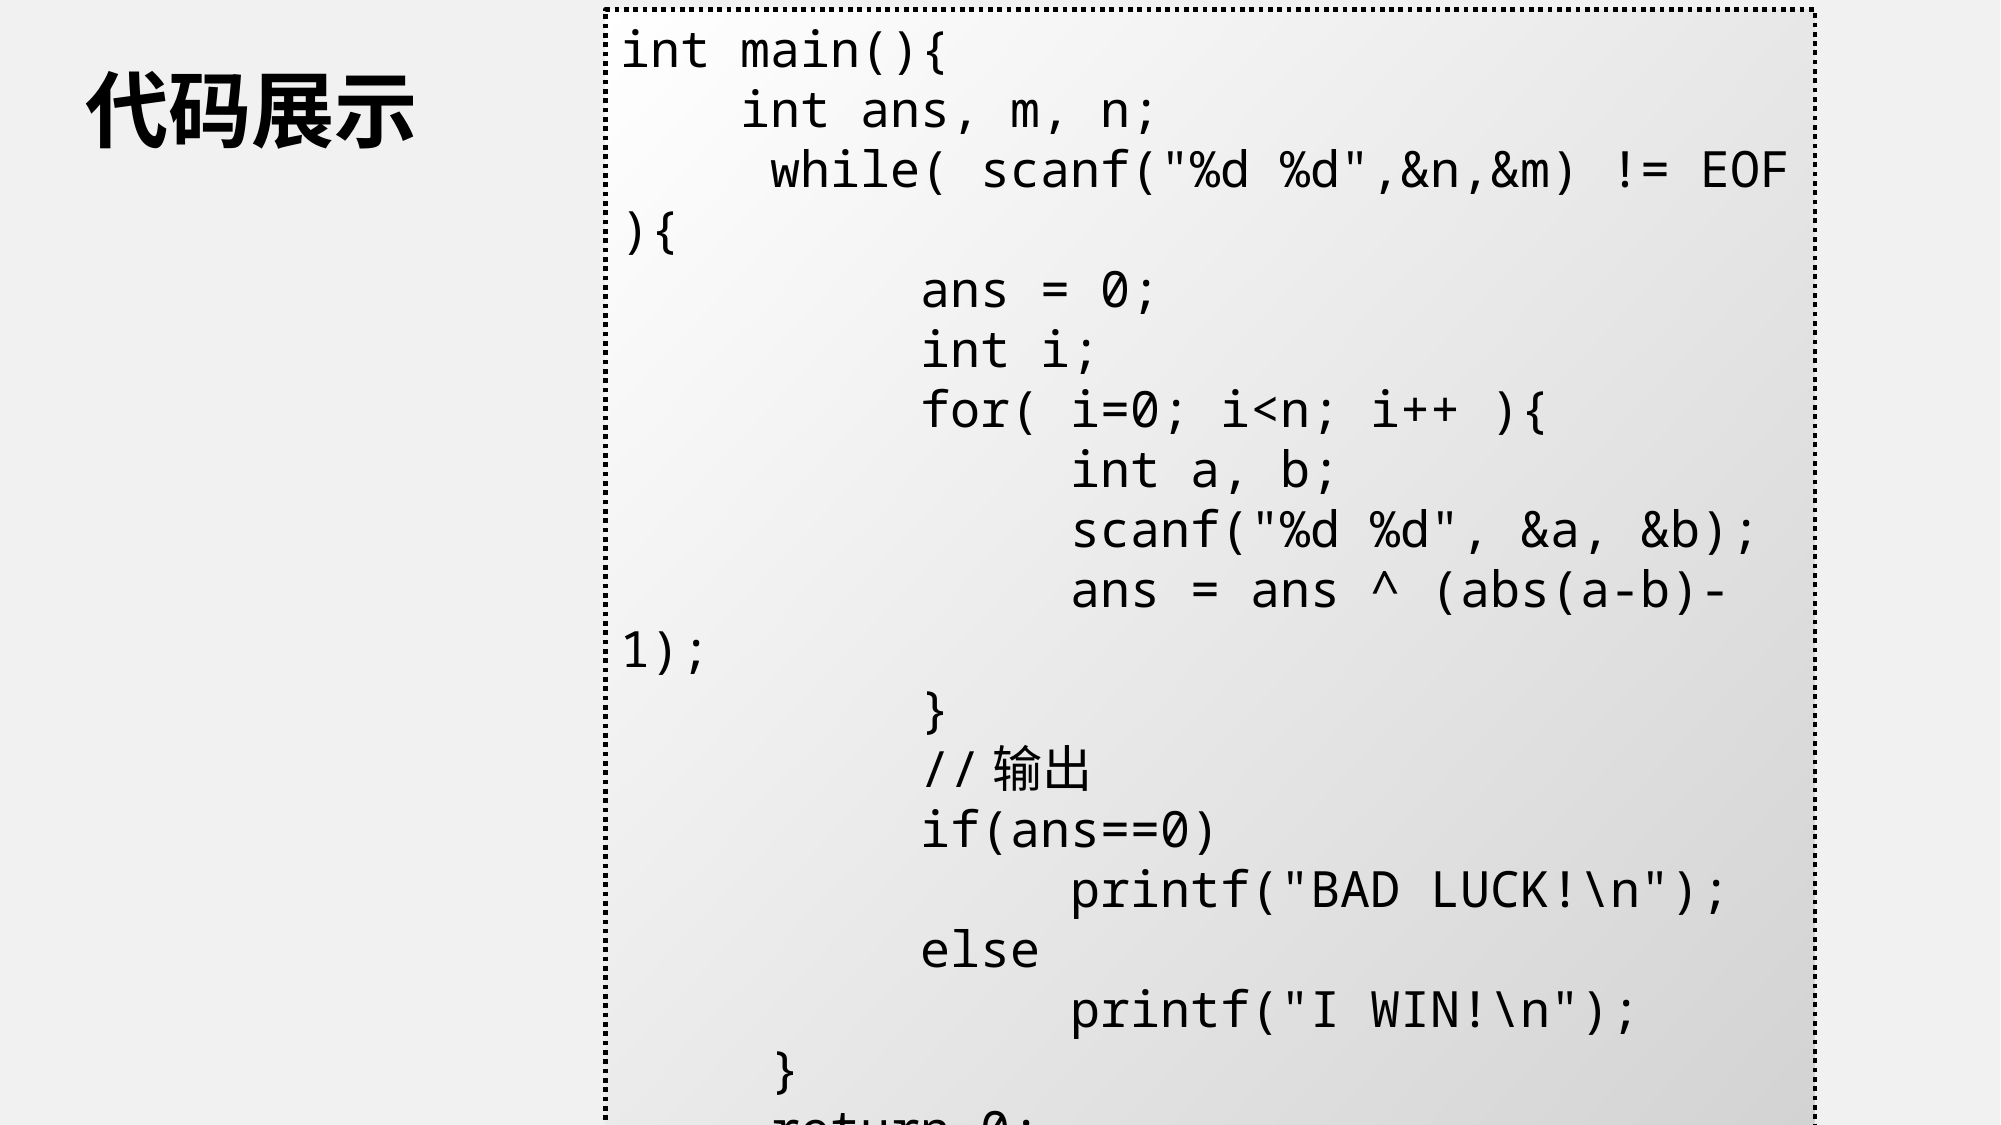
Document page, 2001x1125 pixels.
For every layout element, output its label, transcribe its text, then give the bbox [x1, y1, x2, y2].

text_box 代码展示 [70, 50, 605, 166]
text_box int main(){ int ans, m, n; while( scanf("%d %d",&n,&m) != EOF ){ ans = 0; int i; for( i=0; i<n; i++ ){ int a, b; scanf("%d %d", &a, &b); ans = ans ^ (abs(a-b)-1); } //输出 if(ans==0) printf("BAD LUCK!\n"); else printf("I WIN!\n"); } return 0; } [605, 9, 1815, 1125]
